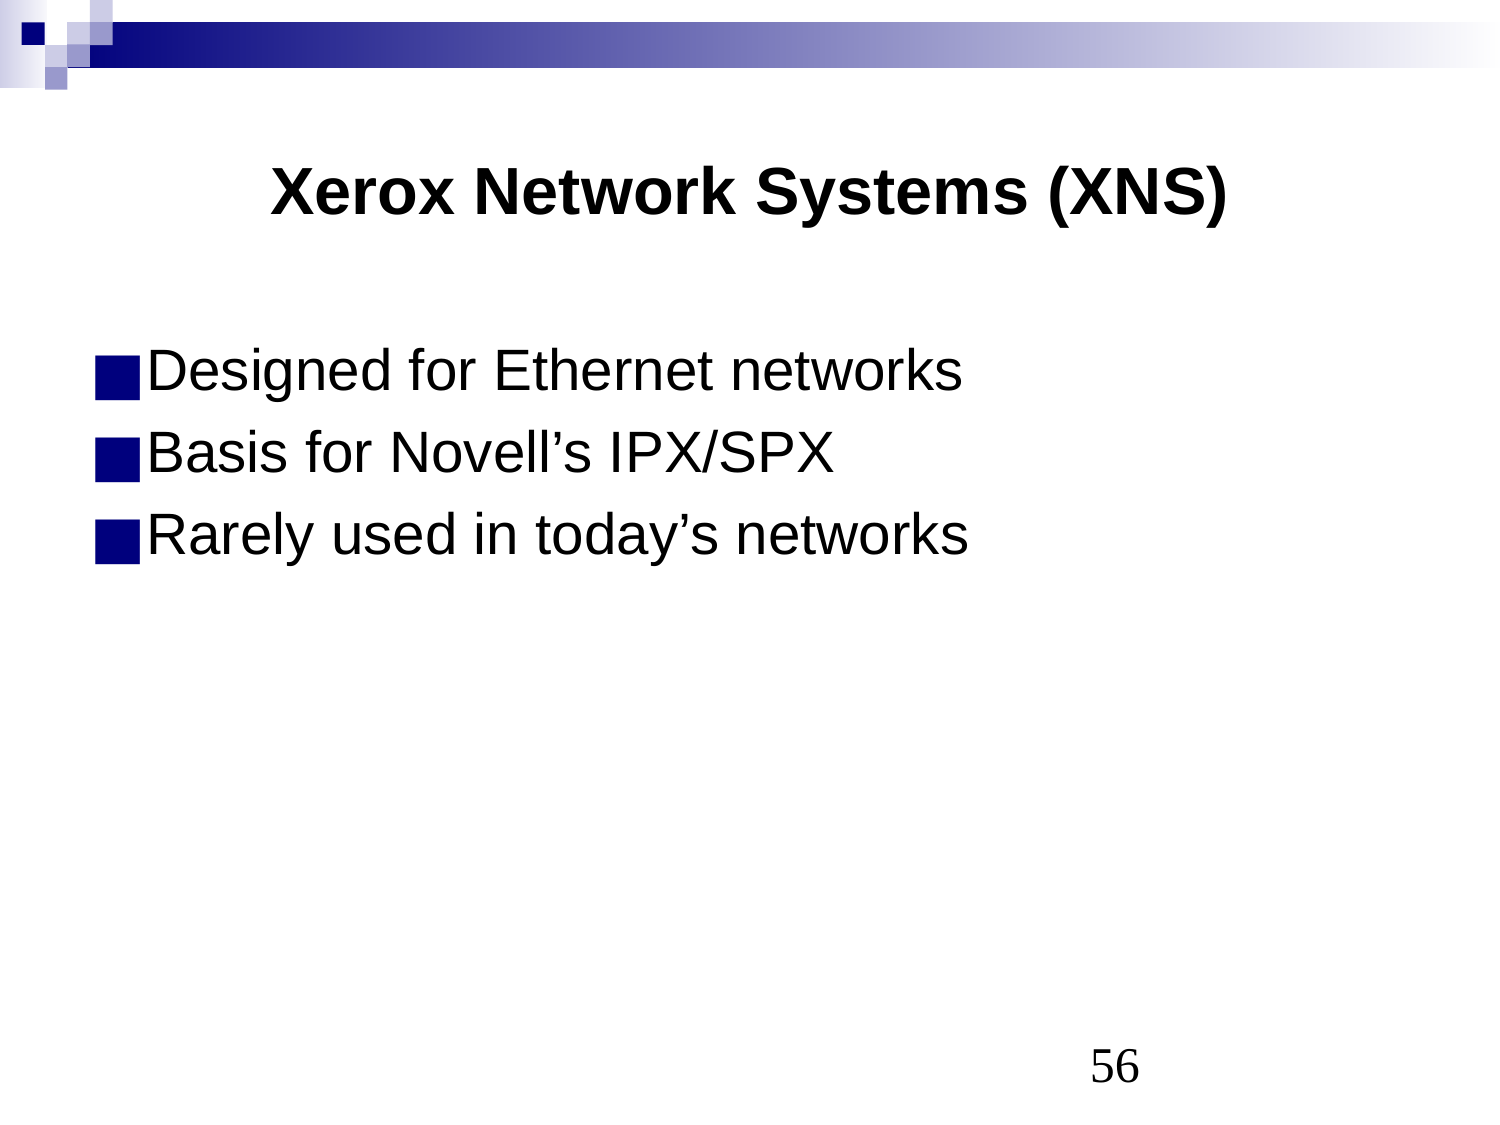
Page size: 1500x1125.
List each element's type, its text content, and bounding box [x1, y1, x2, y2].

list Designed for Ethernet networks Basis for Novell’s IPX/SPX Rarely used in today’s networks [75, 324, 1425, 963]
slide_number ‹#› [1074, 1025, 1425, 1100]
title Xerox Network Systems (XNS) [75, 75, 1425, 300]
